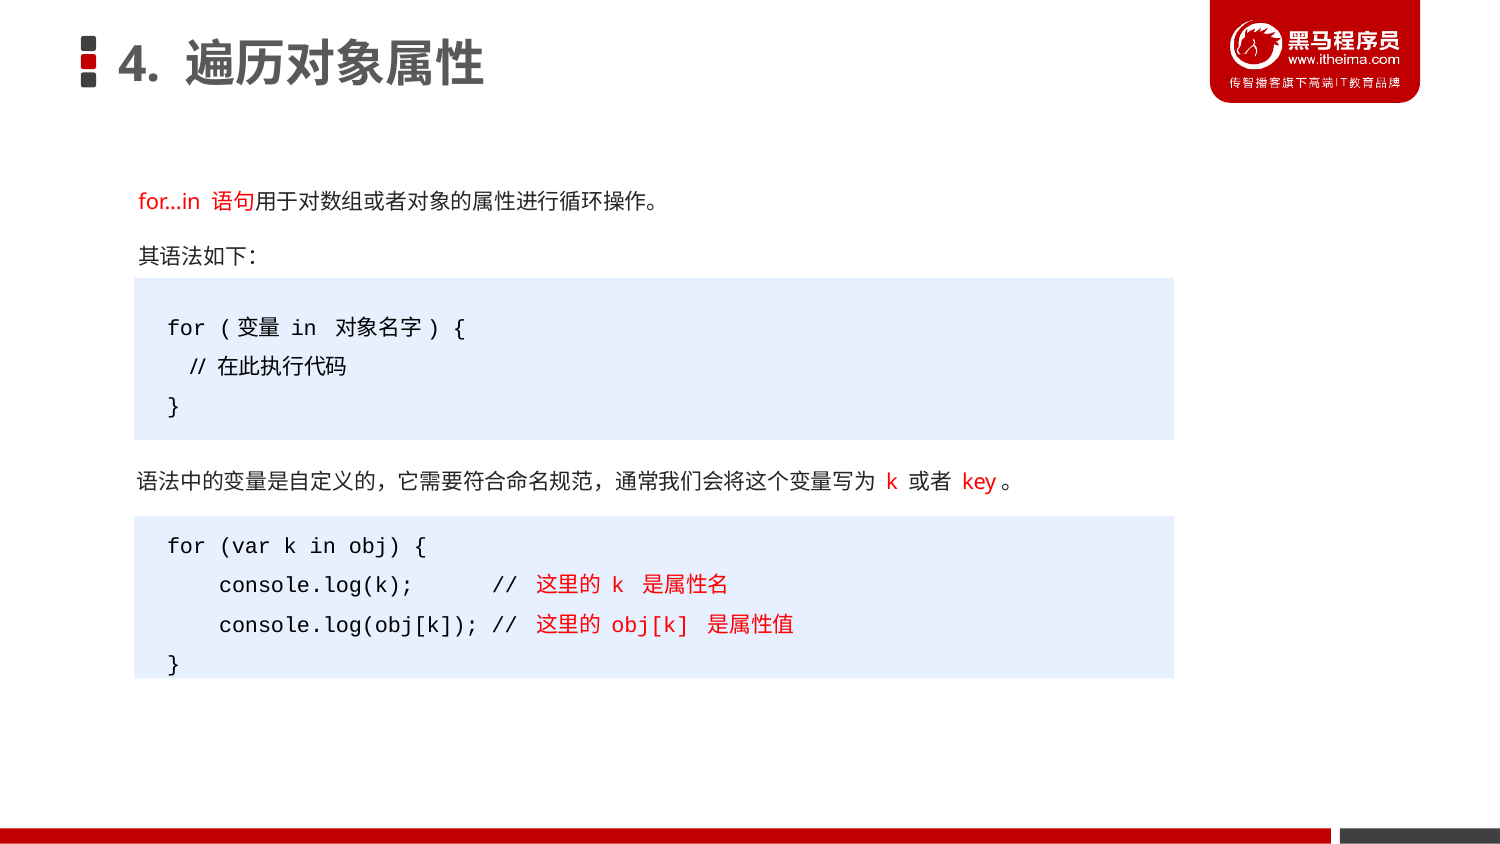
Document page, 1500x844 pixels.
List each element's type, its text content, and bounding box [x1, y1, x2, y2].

text_box for (var k in obj) { console.log(k); // 这里的 k 是属性名 console.log(obj[k]); // 这里的 obj[k] 是属性值 } [133, 515, 1175, 679]
title 4. 遍历对象属性 [103, 0, 1209, 130]
picture [1211, 11, 1419, 97]
text_box for (变量 in 对象名字) { // 在此执行代码 } [133, 277, 1175, 441]
text_box for...in 语句用于对数组或者对象的属性进行循环操作。 其语法如下： [123, 167, 1188, 295]
text_box 语法中的变量是自定义的，它需要符合命名规范，通常我们会将这个变量写为 k 或者 key。 [122, 447, 1187, 515]
